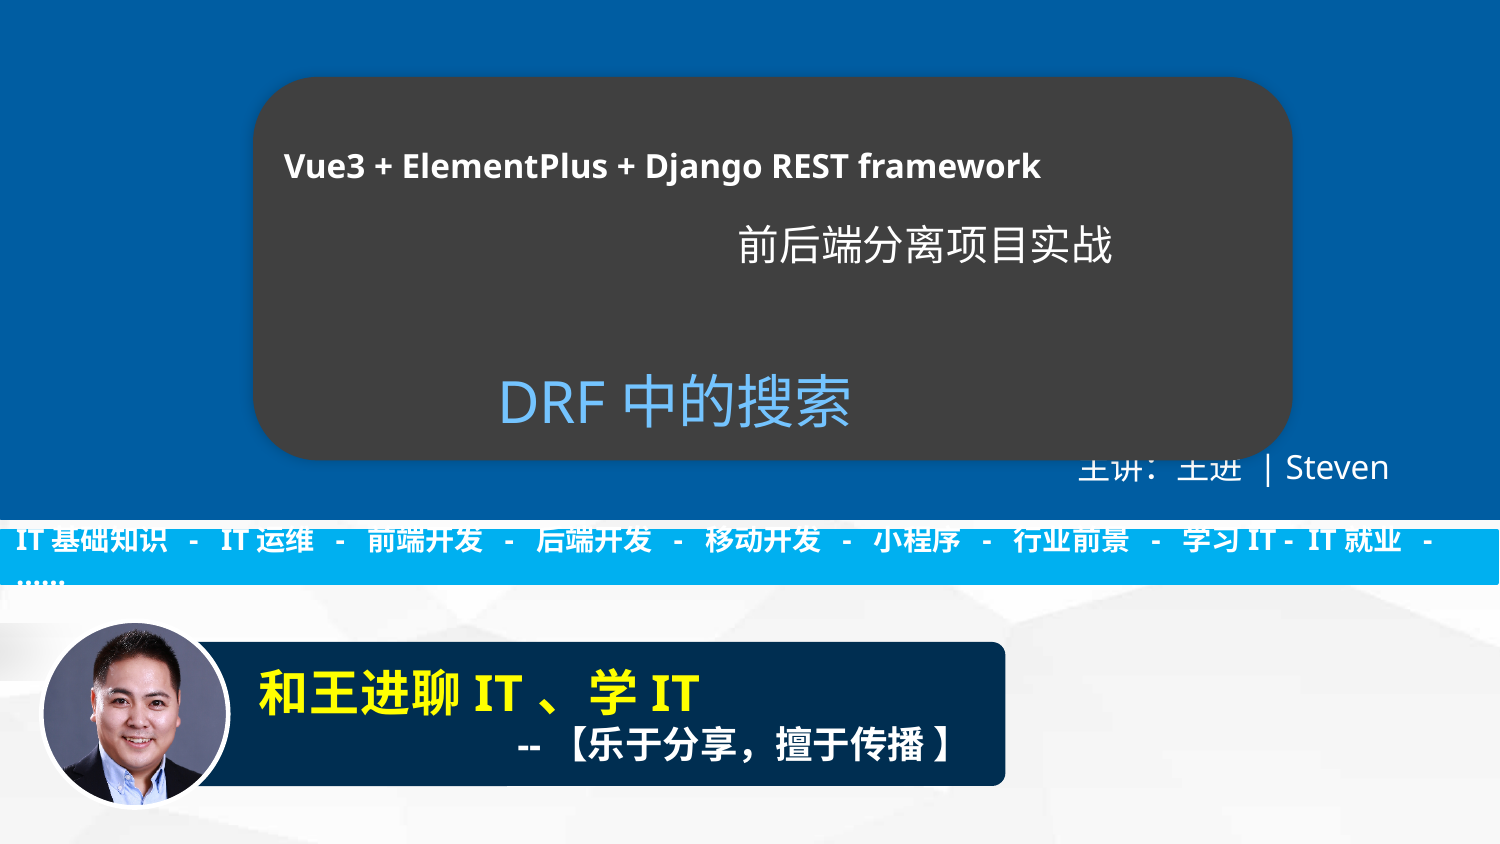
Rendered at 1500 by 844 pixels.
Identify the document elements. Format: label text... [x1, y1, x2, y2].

text_box IT基础知识 - IT运维 - 前端开发 - 后端开发 - 移动开发 - 小程序 - 行业前景 - 学习IT - IT就业 - …… [0, 529, 1499, 585]
text_box [0, 0, 1500, 520]
text_box 和王进聊IT、学IT --【乐于分享，擅于传播 】 [233, 639, 1008, 789]
picture [0, 584, 1500, 844]
text_box Vue3 + ElementPlus + Django REST framework 前后端分离项目实战 DRF中的搜索 [253, 76, 1293, 461]
text_box 主讲：王进 | Steven [998, 439, 1406, 493]
picture [0, 520, 1500, 530]
